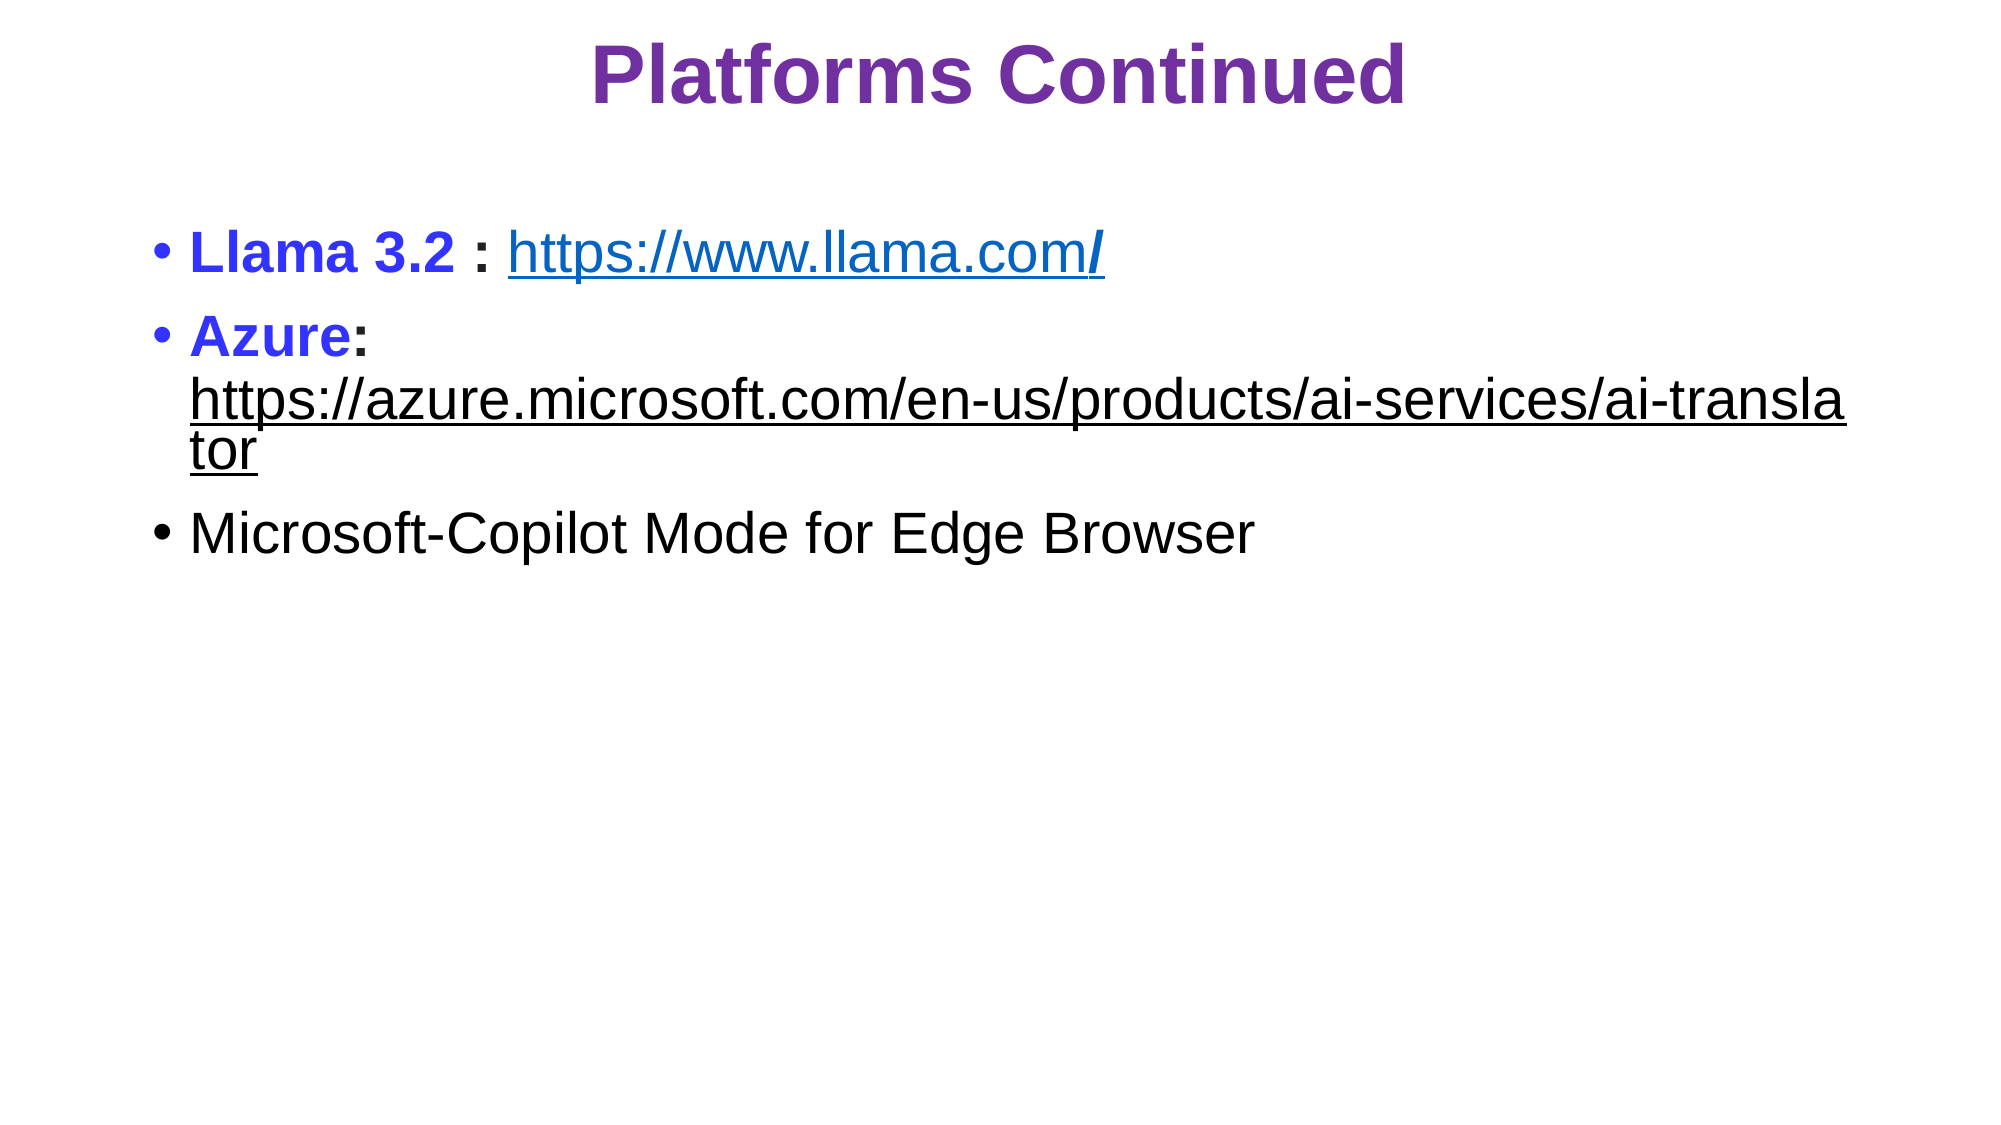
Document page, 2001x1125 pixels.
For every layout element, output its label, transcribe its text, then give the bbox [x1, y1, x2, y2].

list Llama 3.2 : https://www.llama.com/ Azure: https://azure.microsoft.com/en-us/products/ai-services/ai-translator Microsoft-Copilot Mode for Edge Browser [137, 214, 1863, 1014]
title Platforms Continued [137, 23, 1863, 129]
